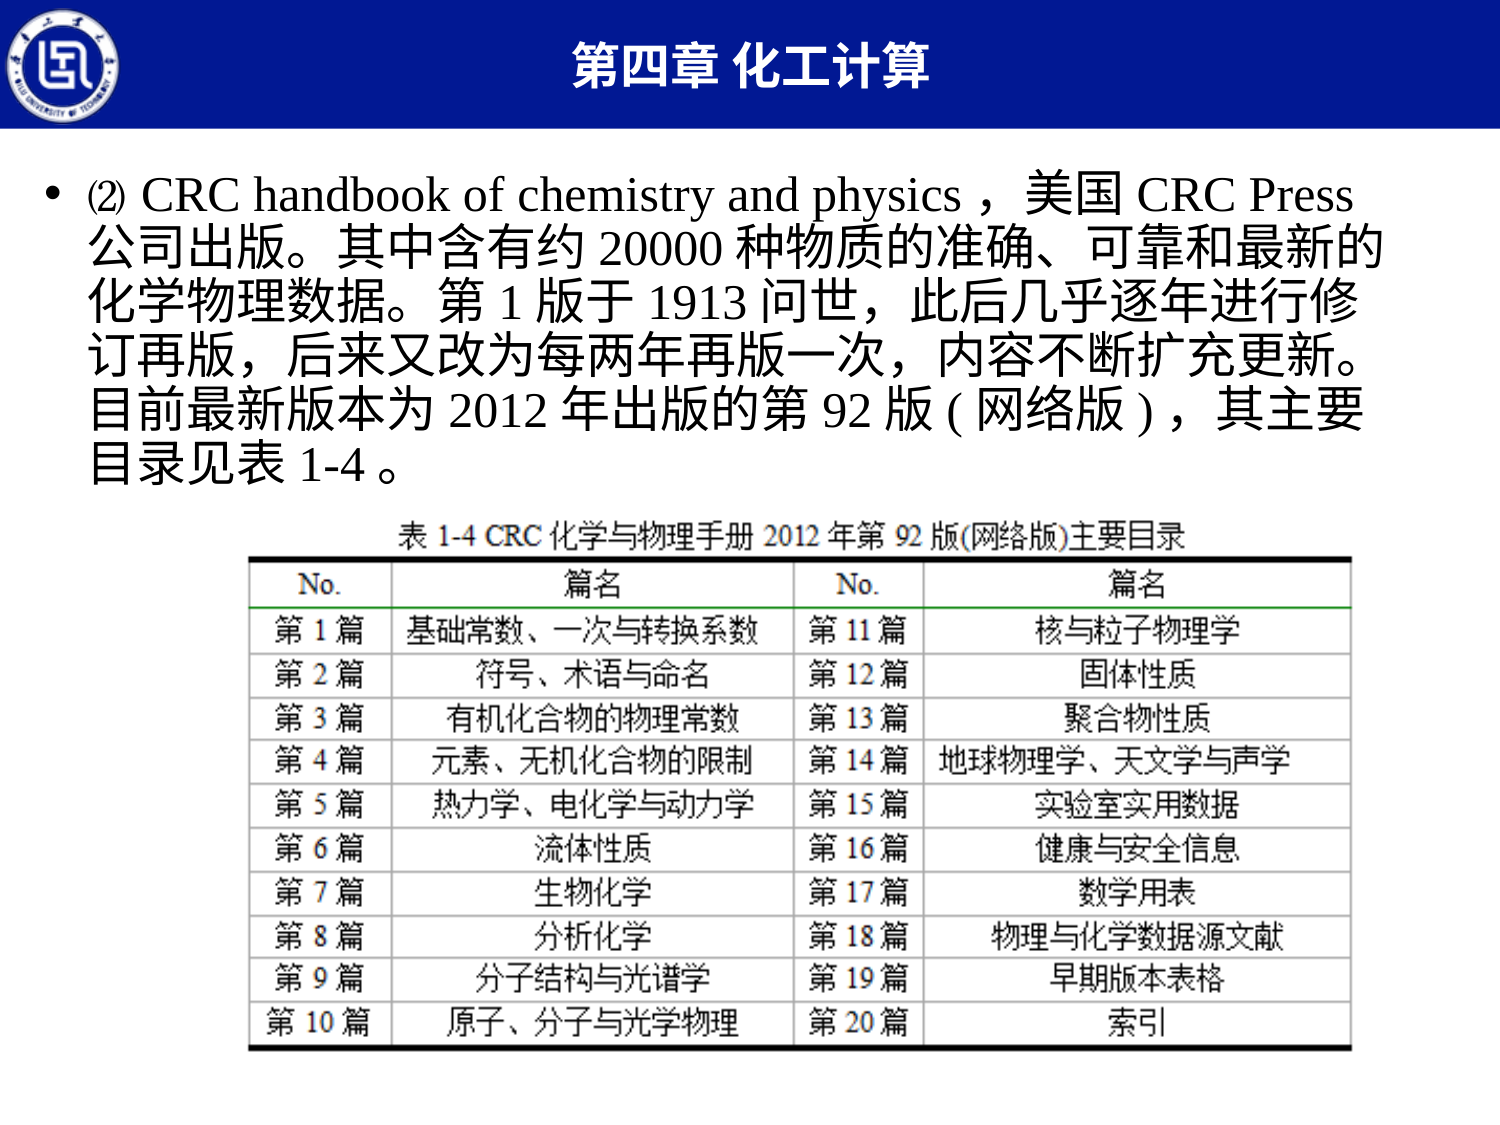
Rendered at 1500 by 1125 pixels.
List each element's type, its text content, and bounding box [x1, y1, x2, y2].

picture [229, 514, 1365, 1060]
list ⑵ CRC handbook of chemistry and physics，美国CRC Press公司出版。其中含有约20000种物质的准确、可靠和最新的化学物理数据。第1版于1913问世，此后几乎逐年进行修订再版，后来又改为每两年再版一次，内容不断扩充更新。目前最新版本为2012年出版的第92版(网络版)，其主要目录见表1-4。 [29, 160, 1409, 598]
picture [1, 7, 123, 126]
